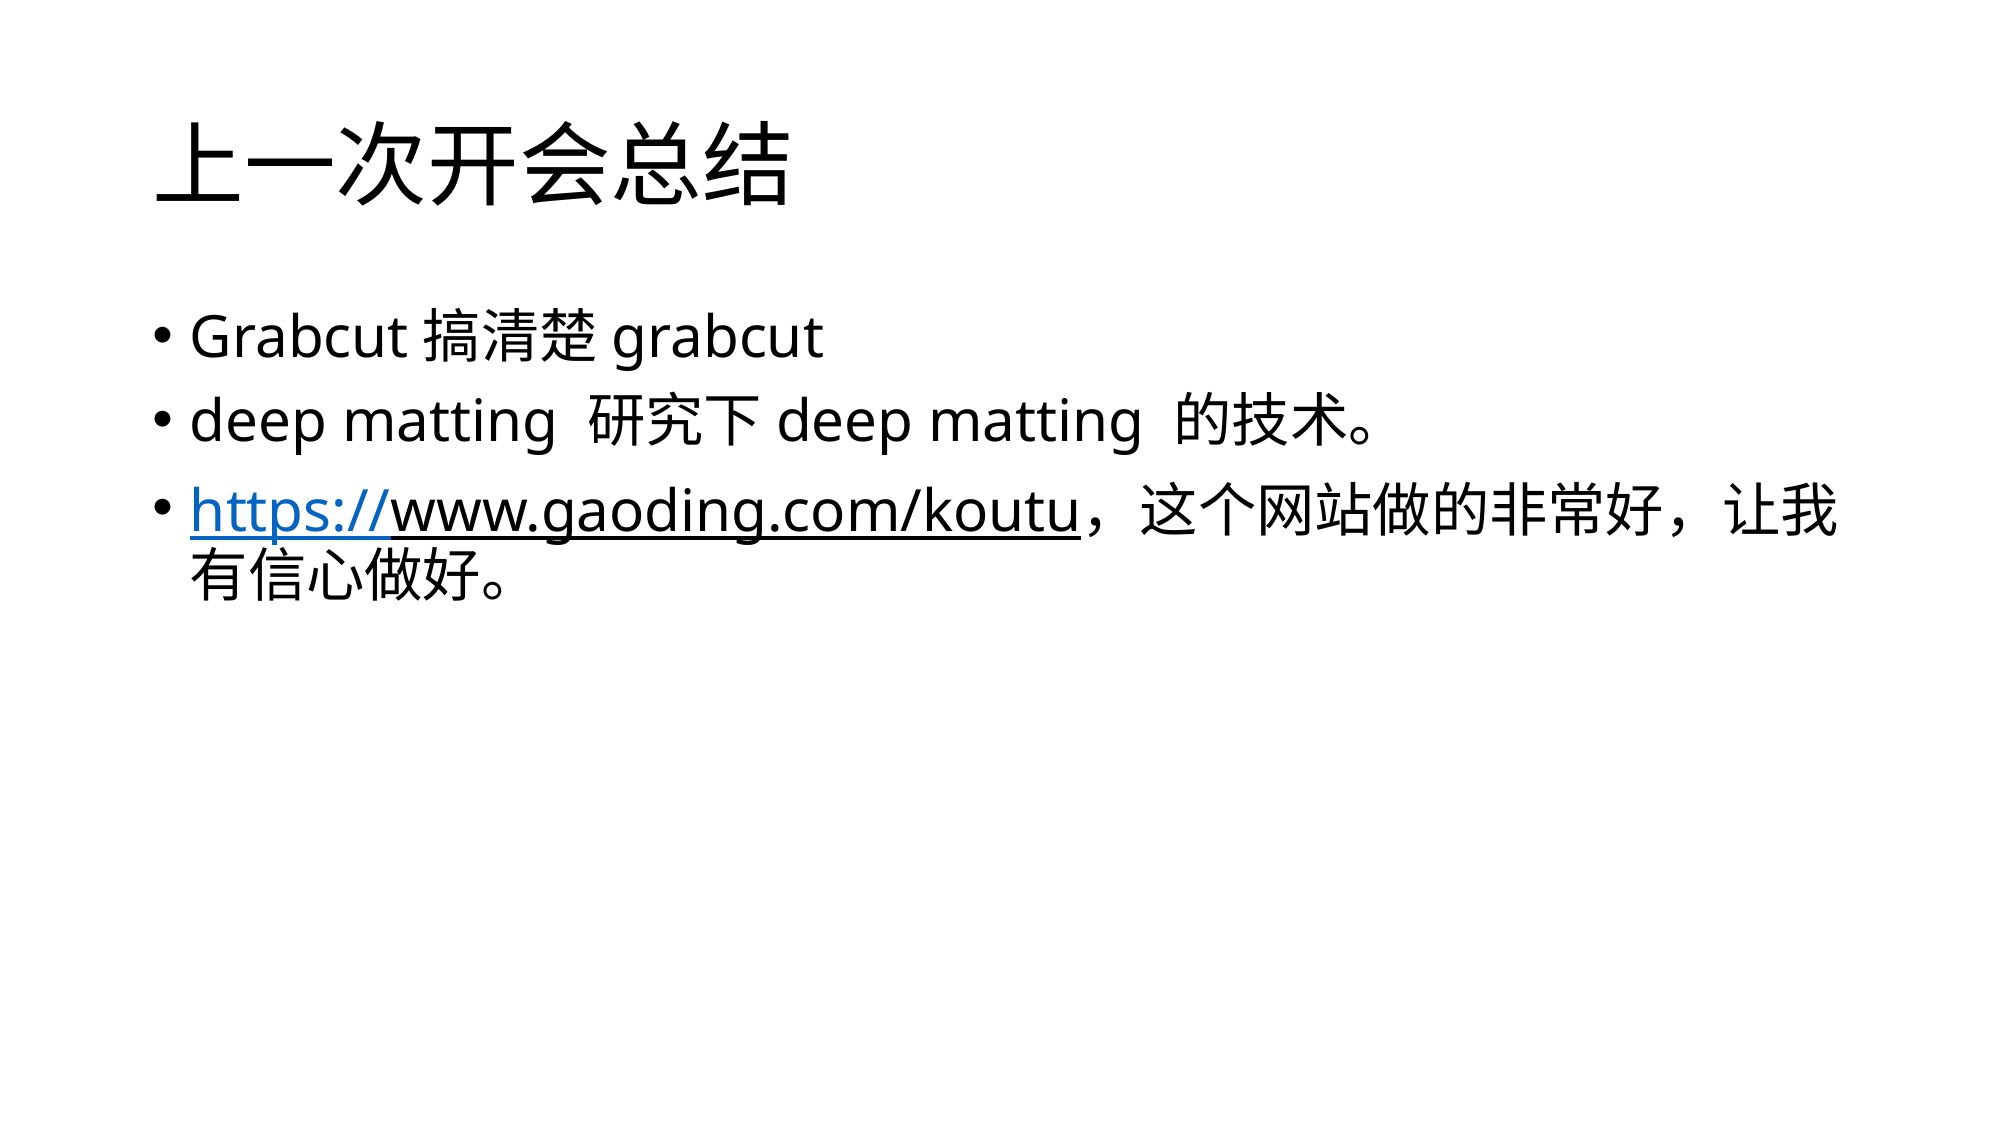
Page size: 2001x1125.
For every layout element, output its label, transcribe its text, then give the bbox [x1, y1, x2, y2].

title 上一次开会总结 [137, 59, 1863, 278]
list Grabcut搞清楚grabcut deep matting 研究下deep matting 的技术。 https://www.gaoding.com/koutu，这个网站做的非常好，让我有信心做好。 [137, 299, 1863, 1014]
